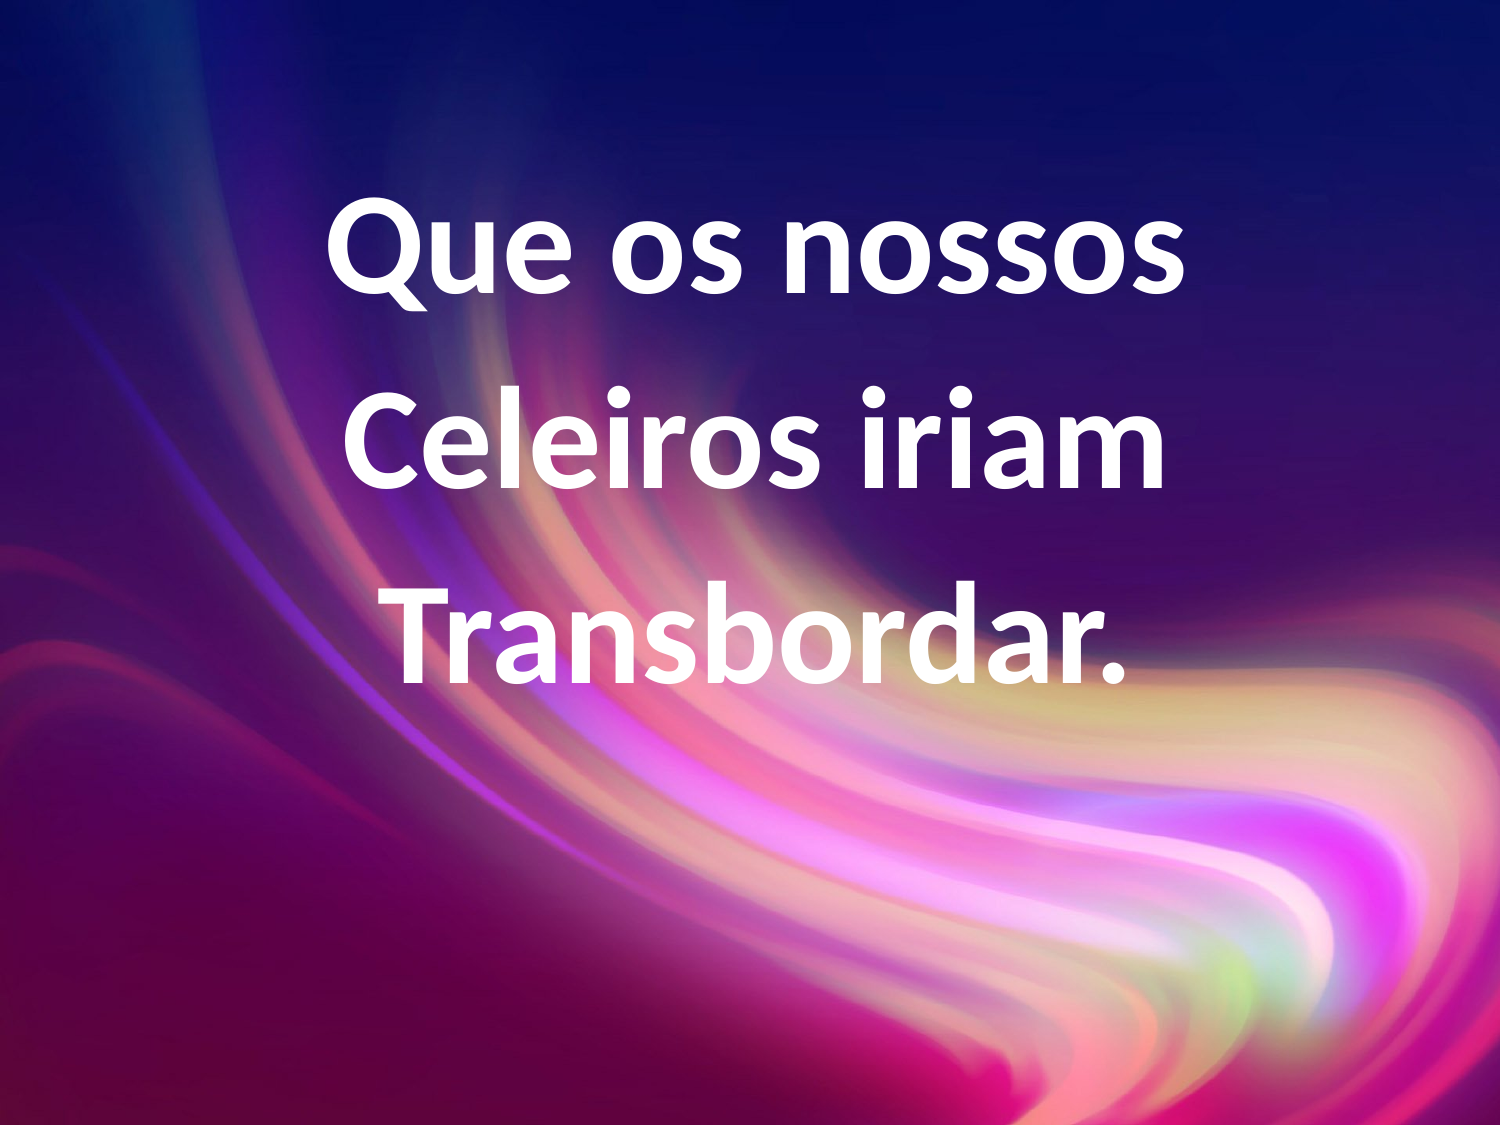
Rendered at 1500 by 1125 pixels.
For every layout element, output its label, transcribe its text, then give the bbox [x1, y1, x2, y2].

picture [0, 0, 1500, 1125]
text_box Que os nossos Celeiros iriam Transbordar. [37, 187, 1475, 716]
